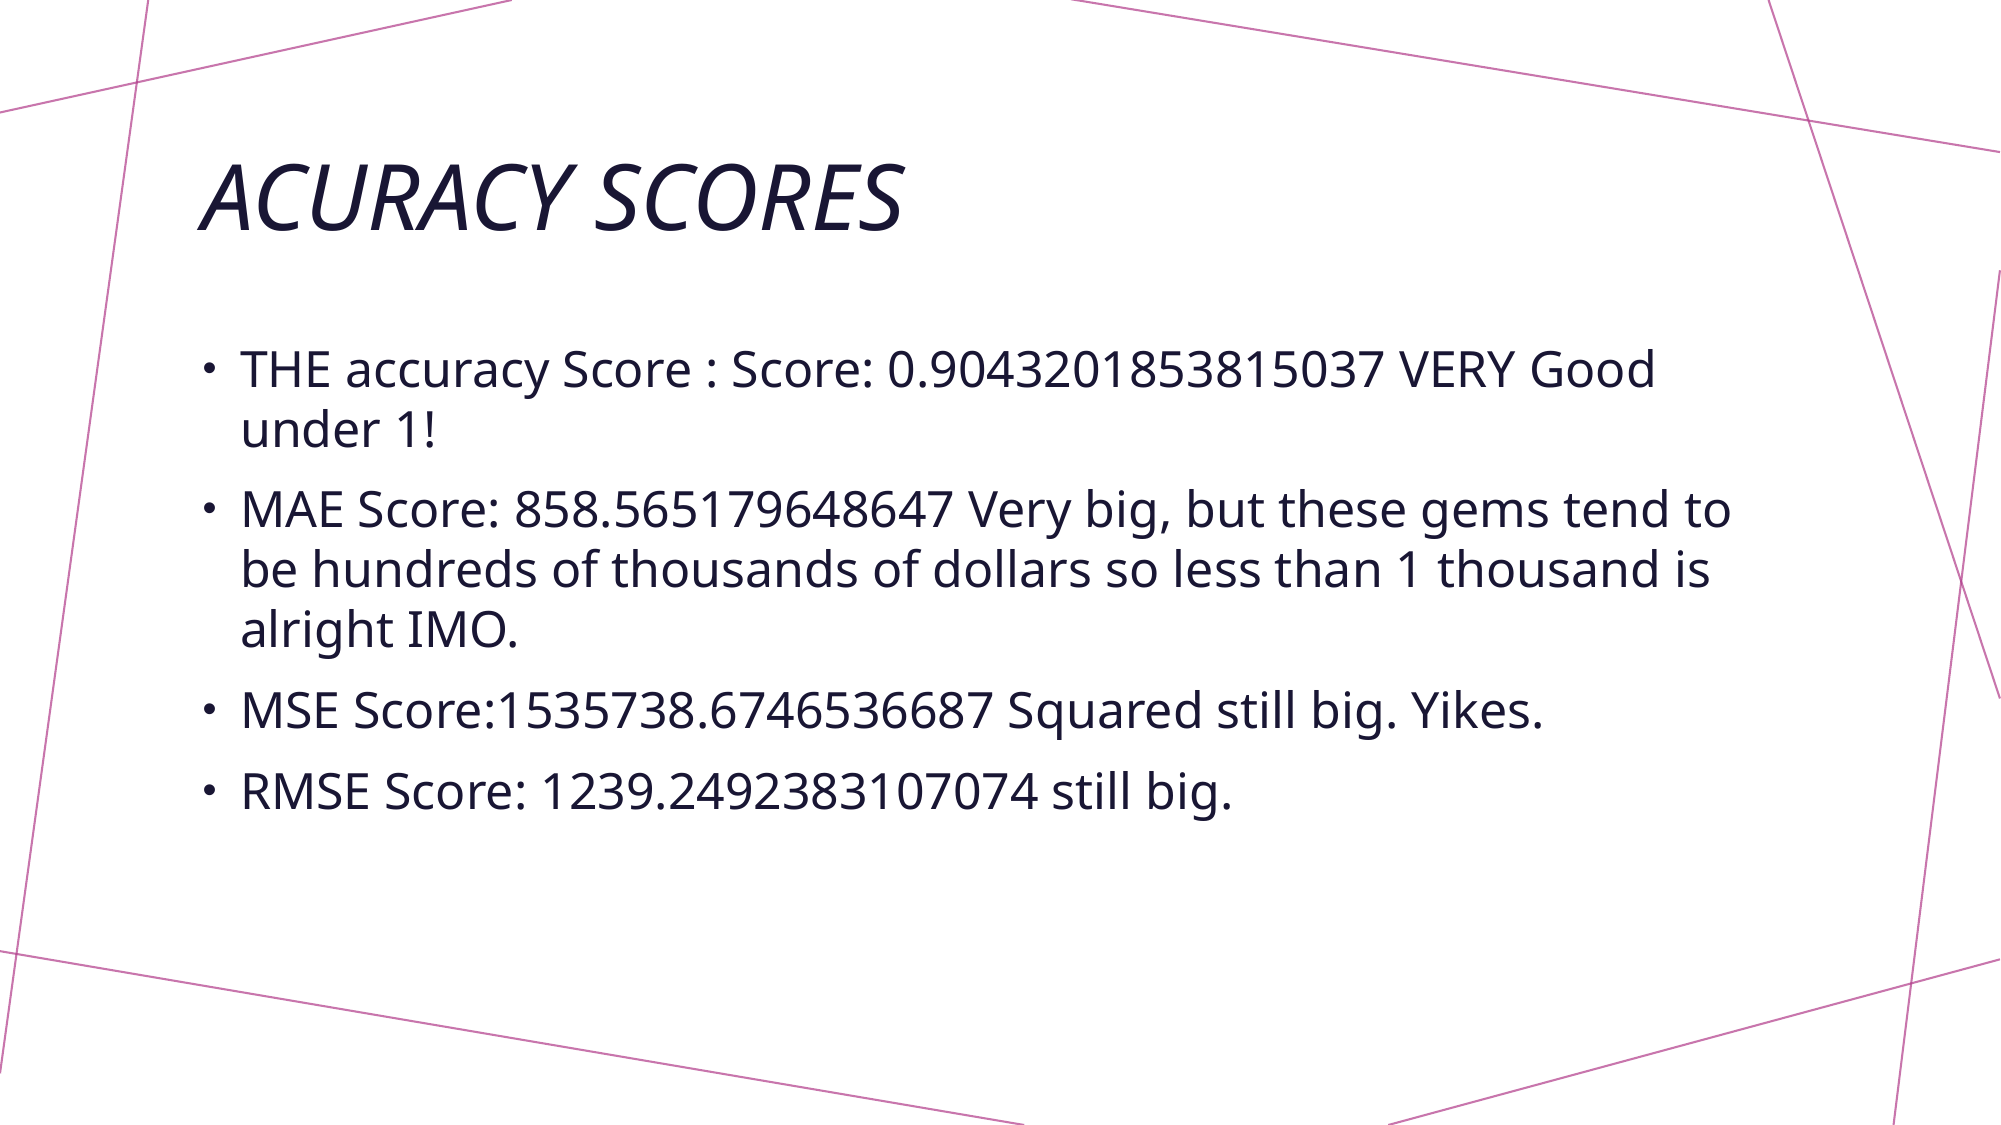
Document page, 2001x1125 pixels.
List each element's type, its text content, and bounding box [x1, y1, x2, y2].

list THE accuracy Score : Score: 0.9043201853815037 VERY Good under 1! MAE Score: 858.565179648647 Very big, but these gems tend to be hundreds of thousands of dollars so less than 1 thousand is alright IMO. MSE Score:1535738.6746536687 Squared still big. Yikes. RMSE Score: 1239.2492383107074 still big. [187, 329, 1813, 990]
title Acuracy Scores [187, 87, 1813, 315]
